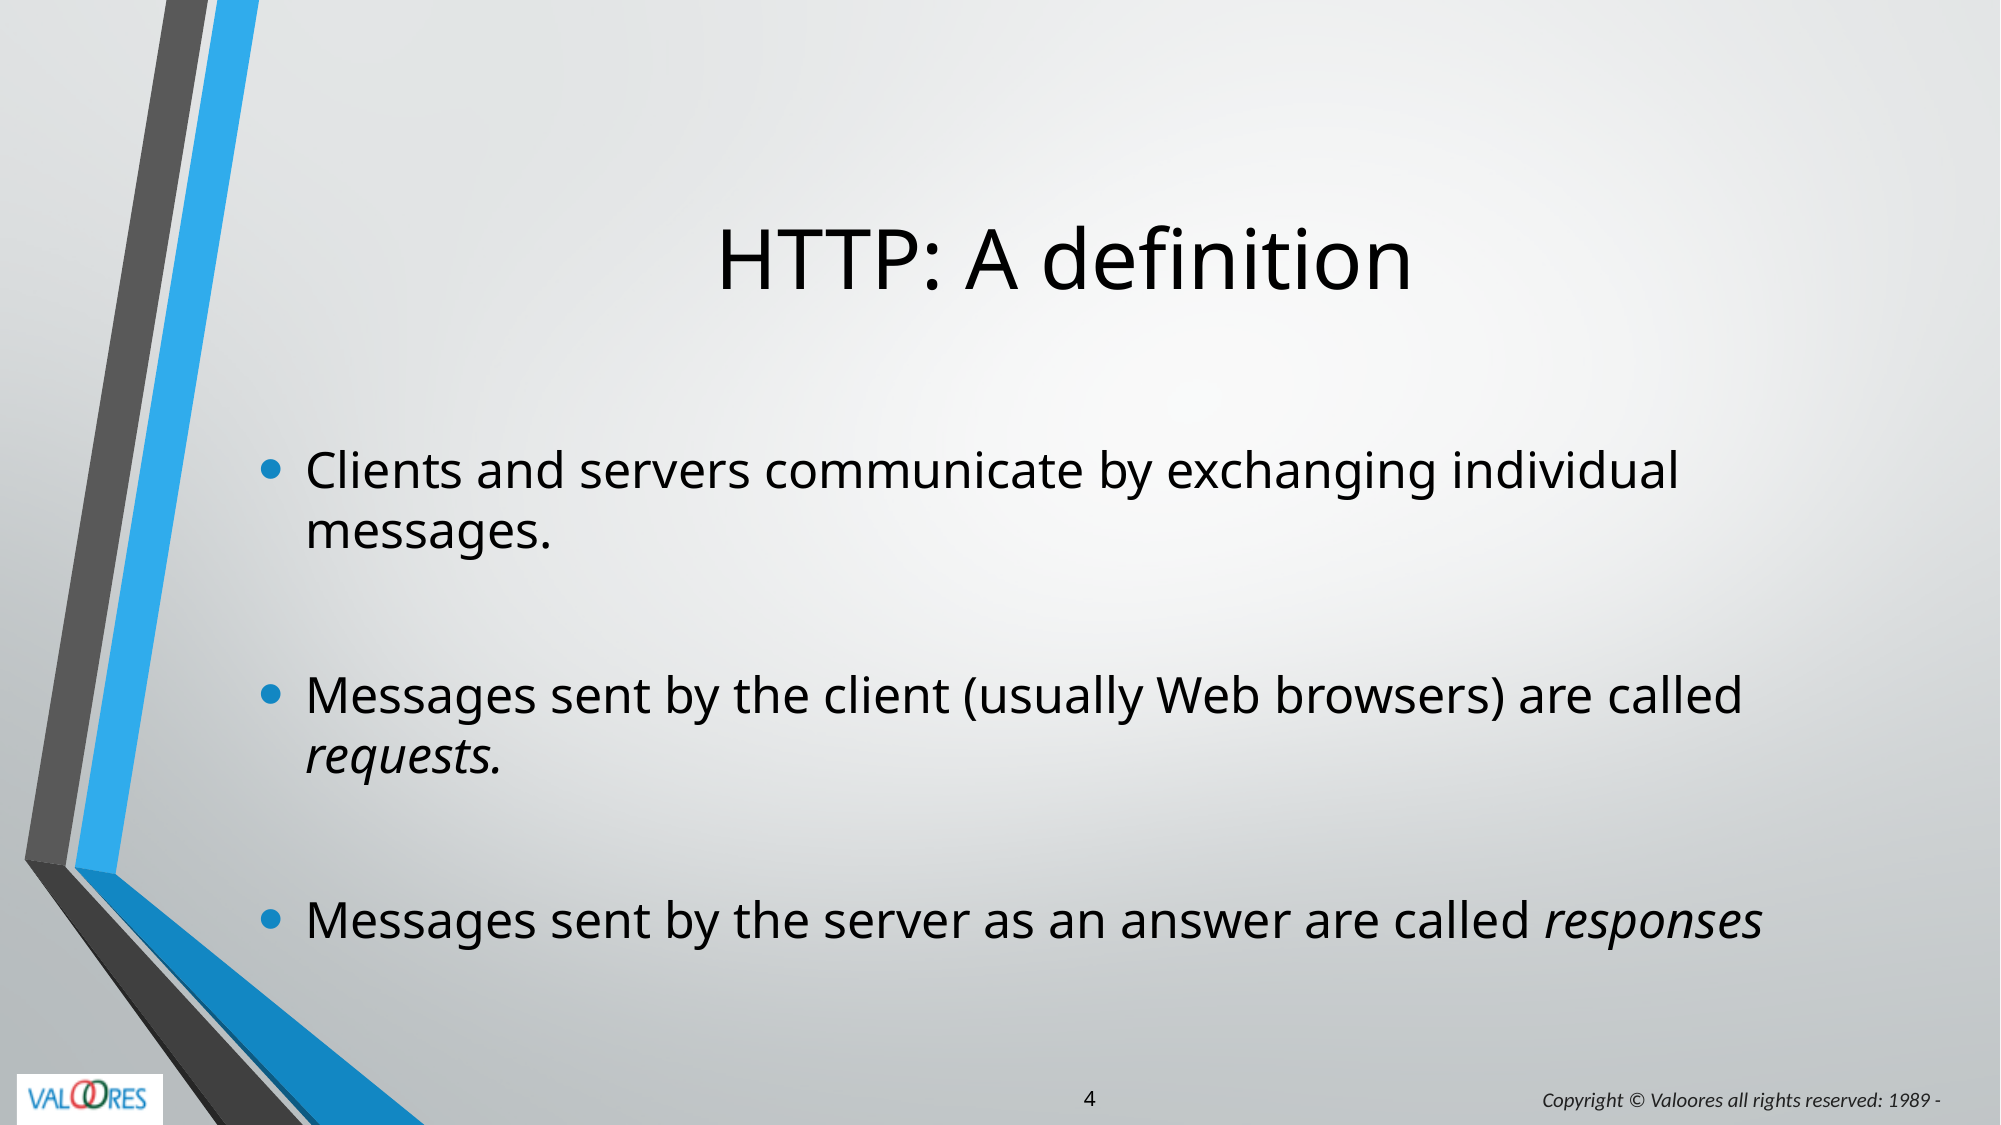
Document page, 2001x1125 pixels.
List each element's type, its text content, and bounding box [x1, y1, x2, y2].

picture [16, 1074, 163, 1125]
list Clients and servers communicate by exchanging individual messages. Messages sent by the client (usually Web browsers) are called requests. Messages sent by the server as an answer are called responses [243, 437, 1887, 950]
footer Copyright © Valoores all rights reserved: 1989 - [1527, 1074, 2000, 1125]
title HTTP: A definition [243, 112, 1887, 400]
slide_number 4 [1020, 1069, 1111, 1125]
